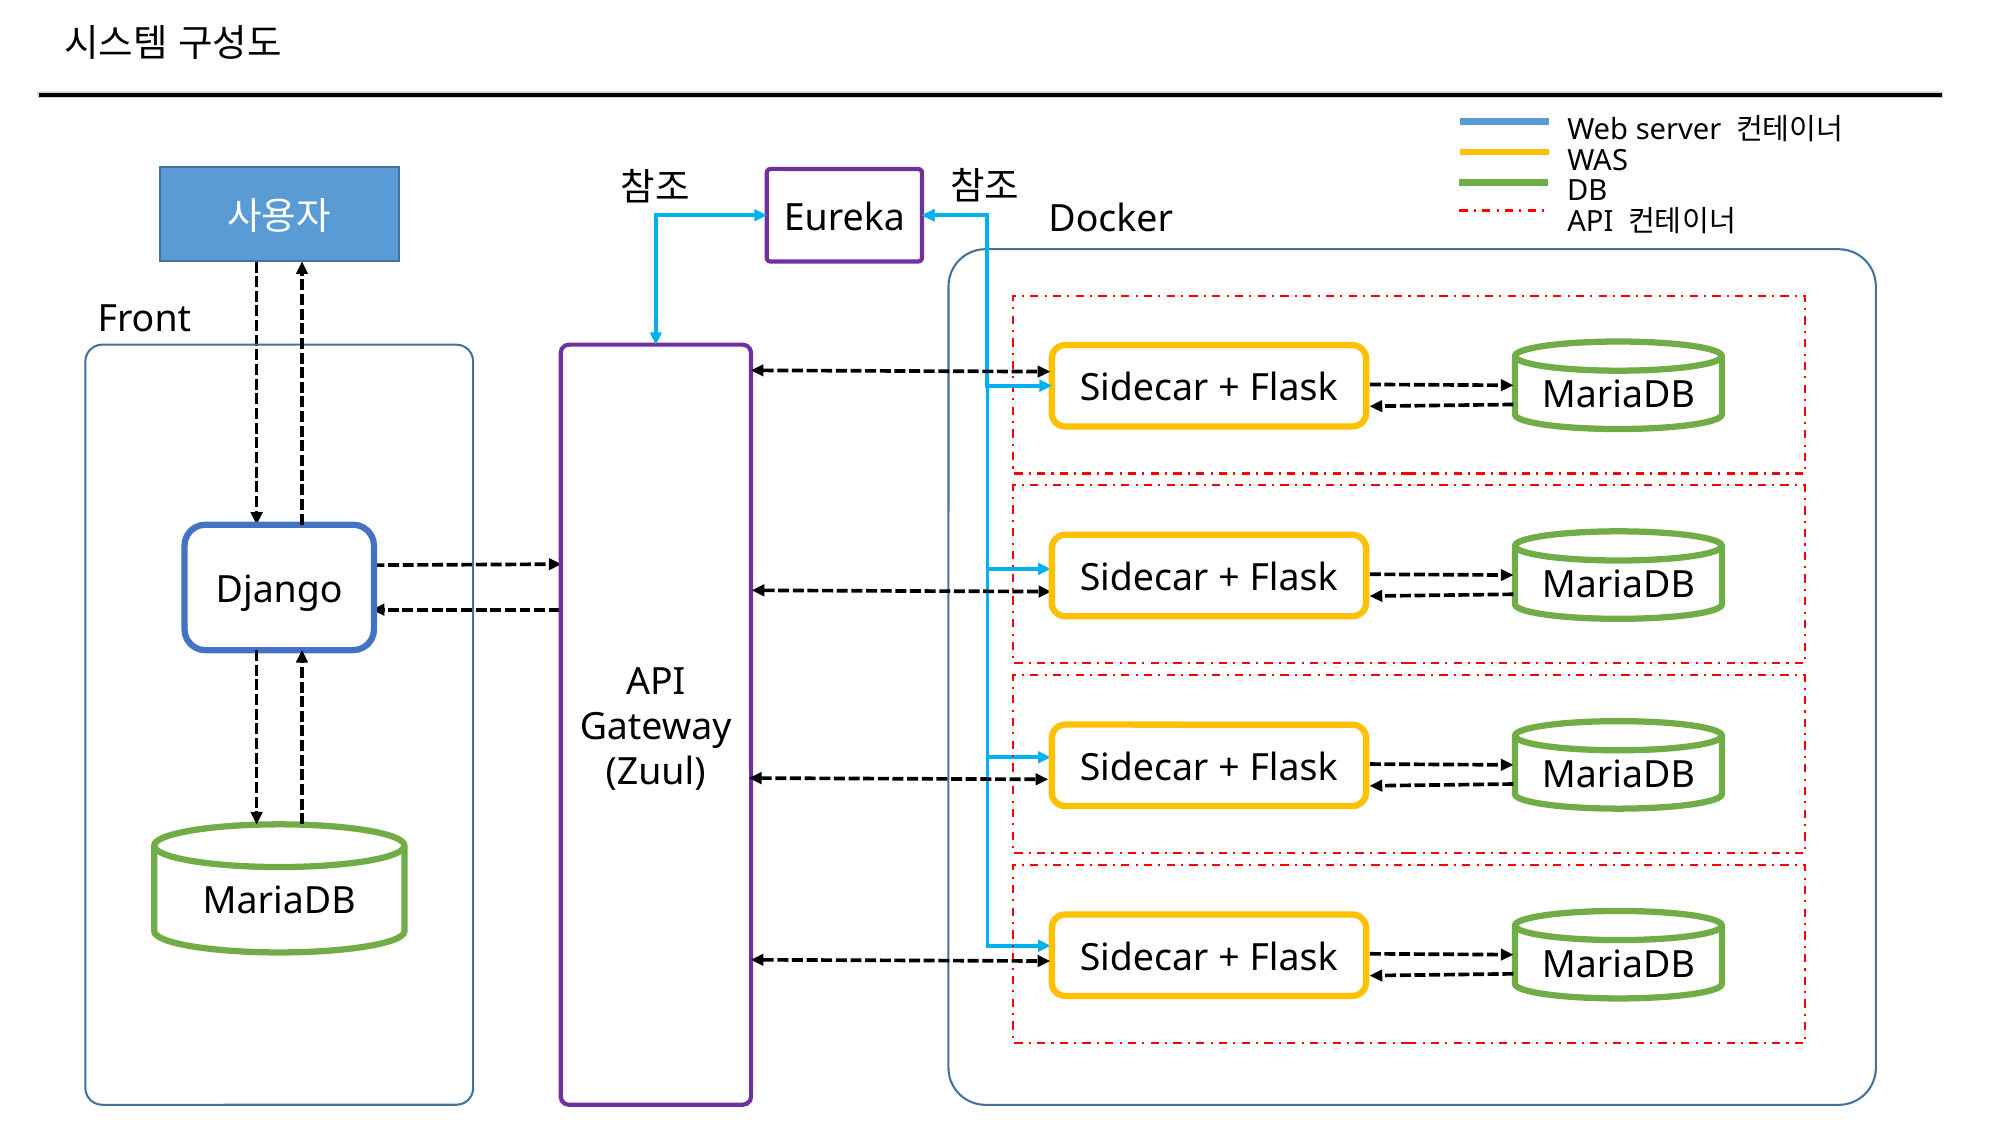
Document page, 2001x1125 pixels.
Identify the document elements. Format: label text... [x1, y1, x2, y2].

text_box 시스템 구성도 [49, 11, 297, 72]
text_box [85, 103, 1895, 1105]
text_box [37, 91, 1943, 99]
